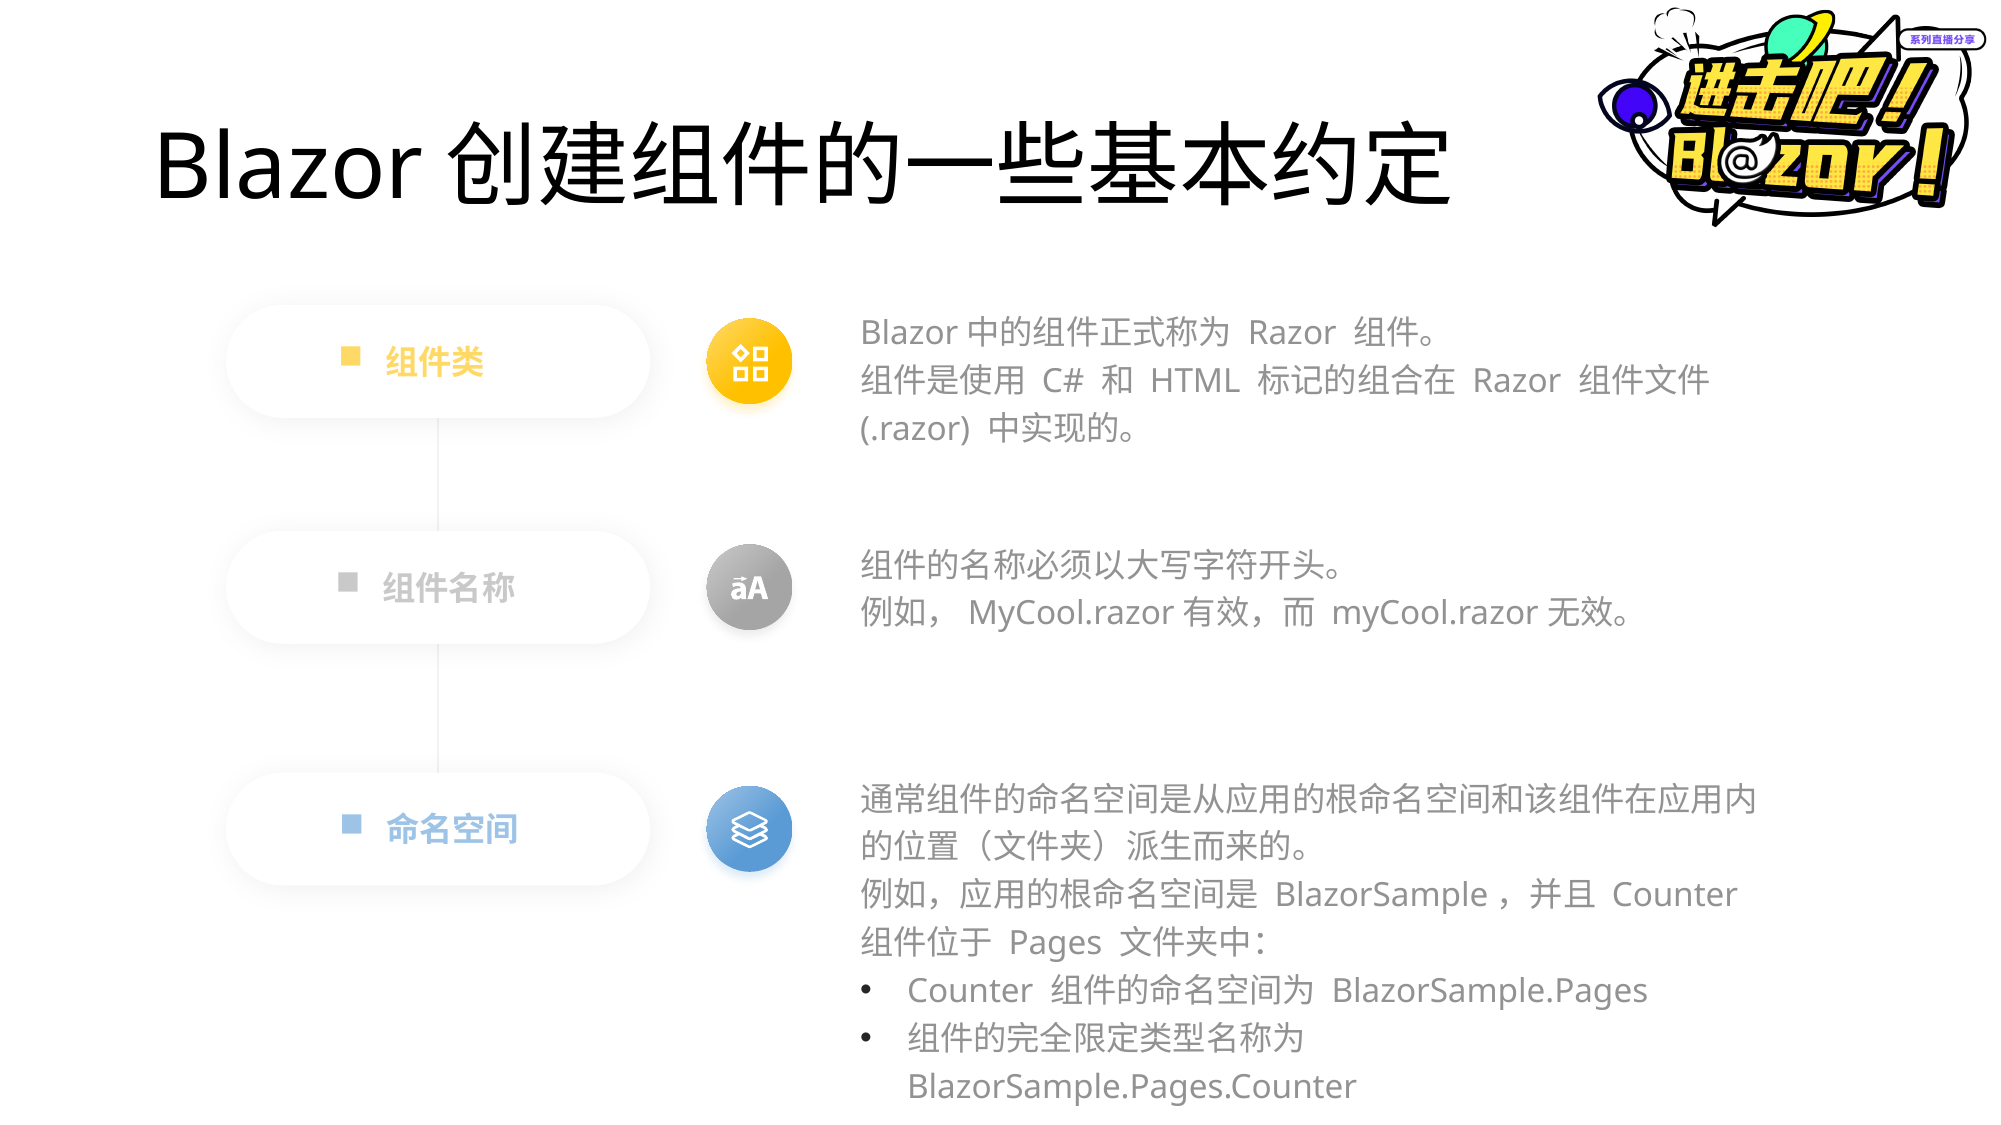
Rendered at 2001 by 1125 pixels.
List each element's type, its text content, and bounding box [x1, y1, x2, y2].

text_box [225, 528, 1774, 644]
picture [1575, 4, 2000, 256]
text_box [225, 295, 1774, 454]
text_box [225, 762, 1774, 1066]
title Blazor创建组件的一些基本约定 [137, 59, 1863, 278]
